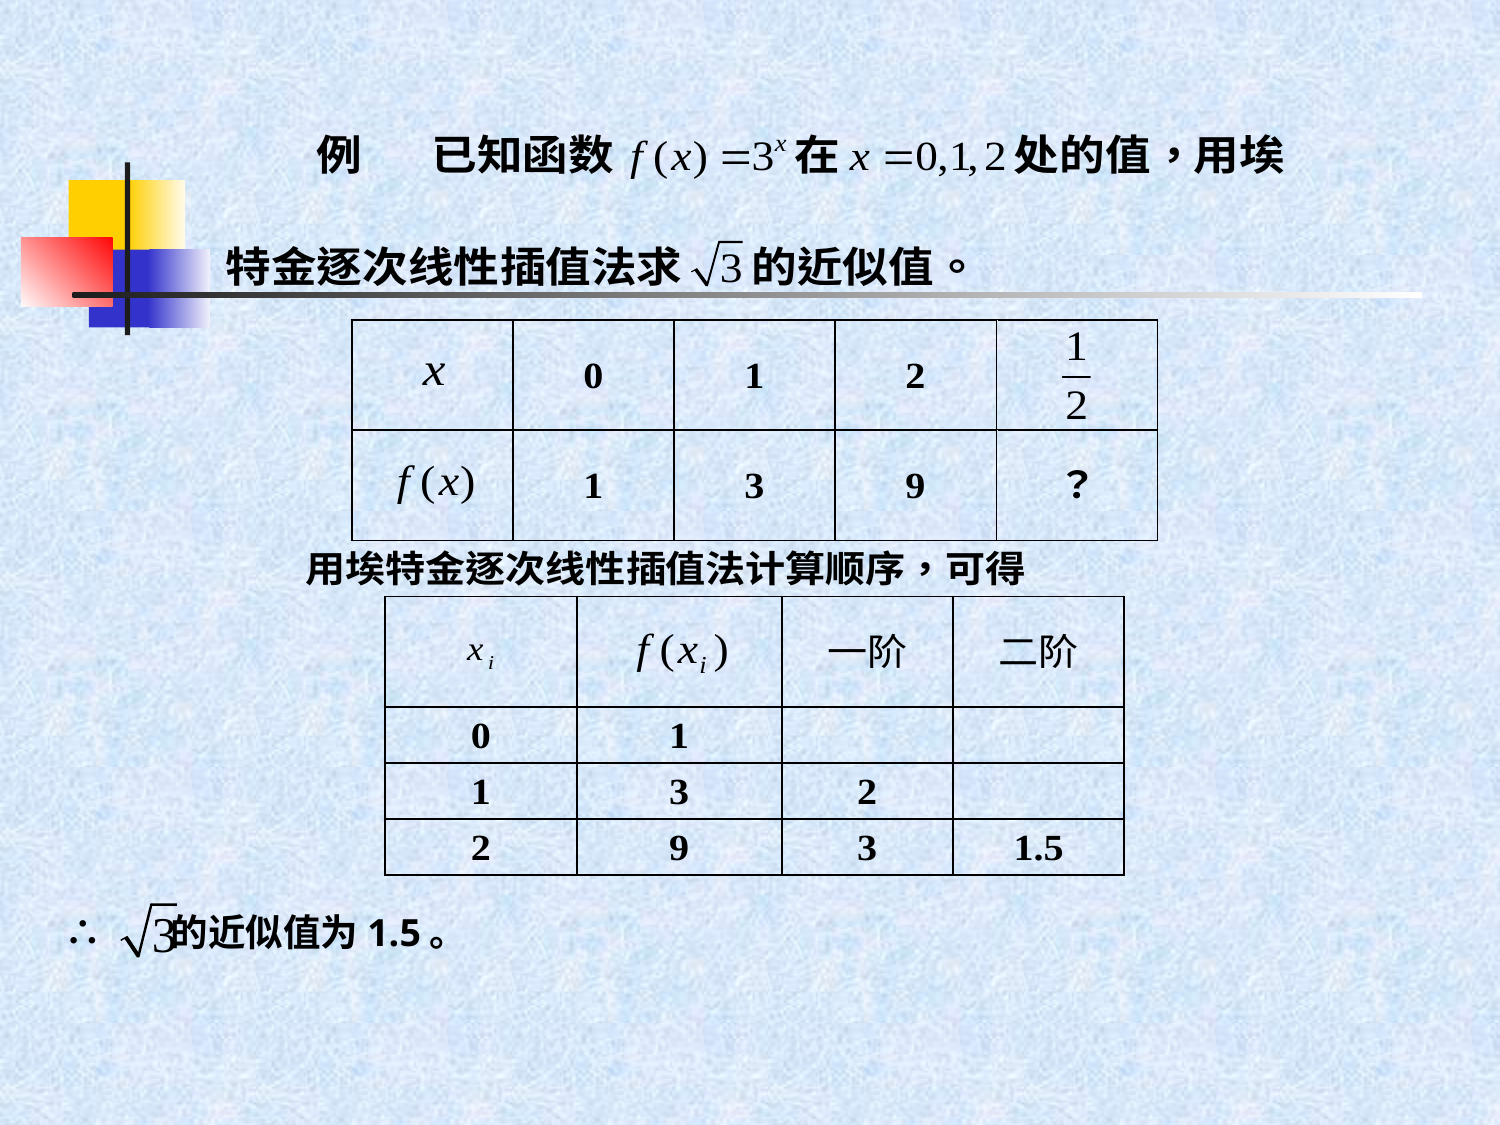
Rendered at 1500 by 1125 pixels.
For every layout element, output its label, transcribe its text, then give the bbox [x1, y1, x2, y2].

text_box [224, 101, 1288, 888]
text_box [111, 893, 188, 970]
text_box ∴ 的近似值为1.5。 [49, 901, 1500, 1007]
picture [0, 0, 1500, 1125]
